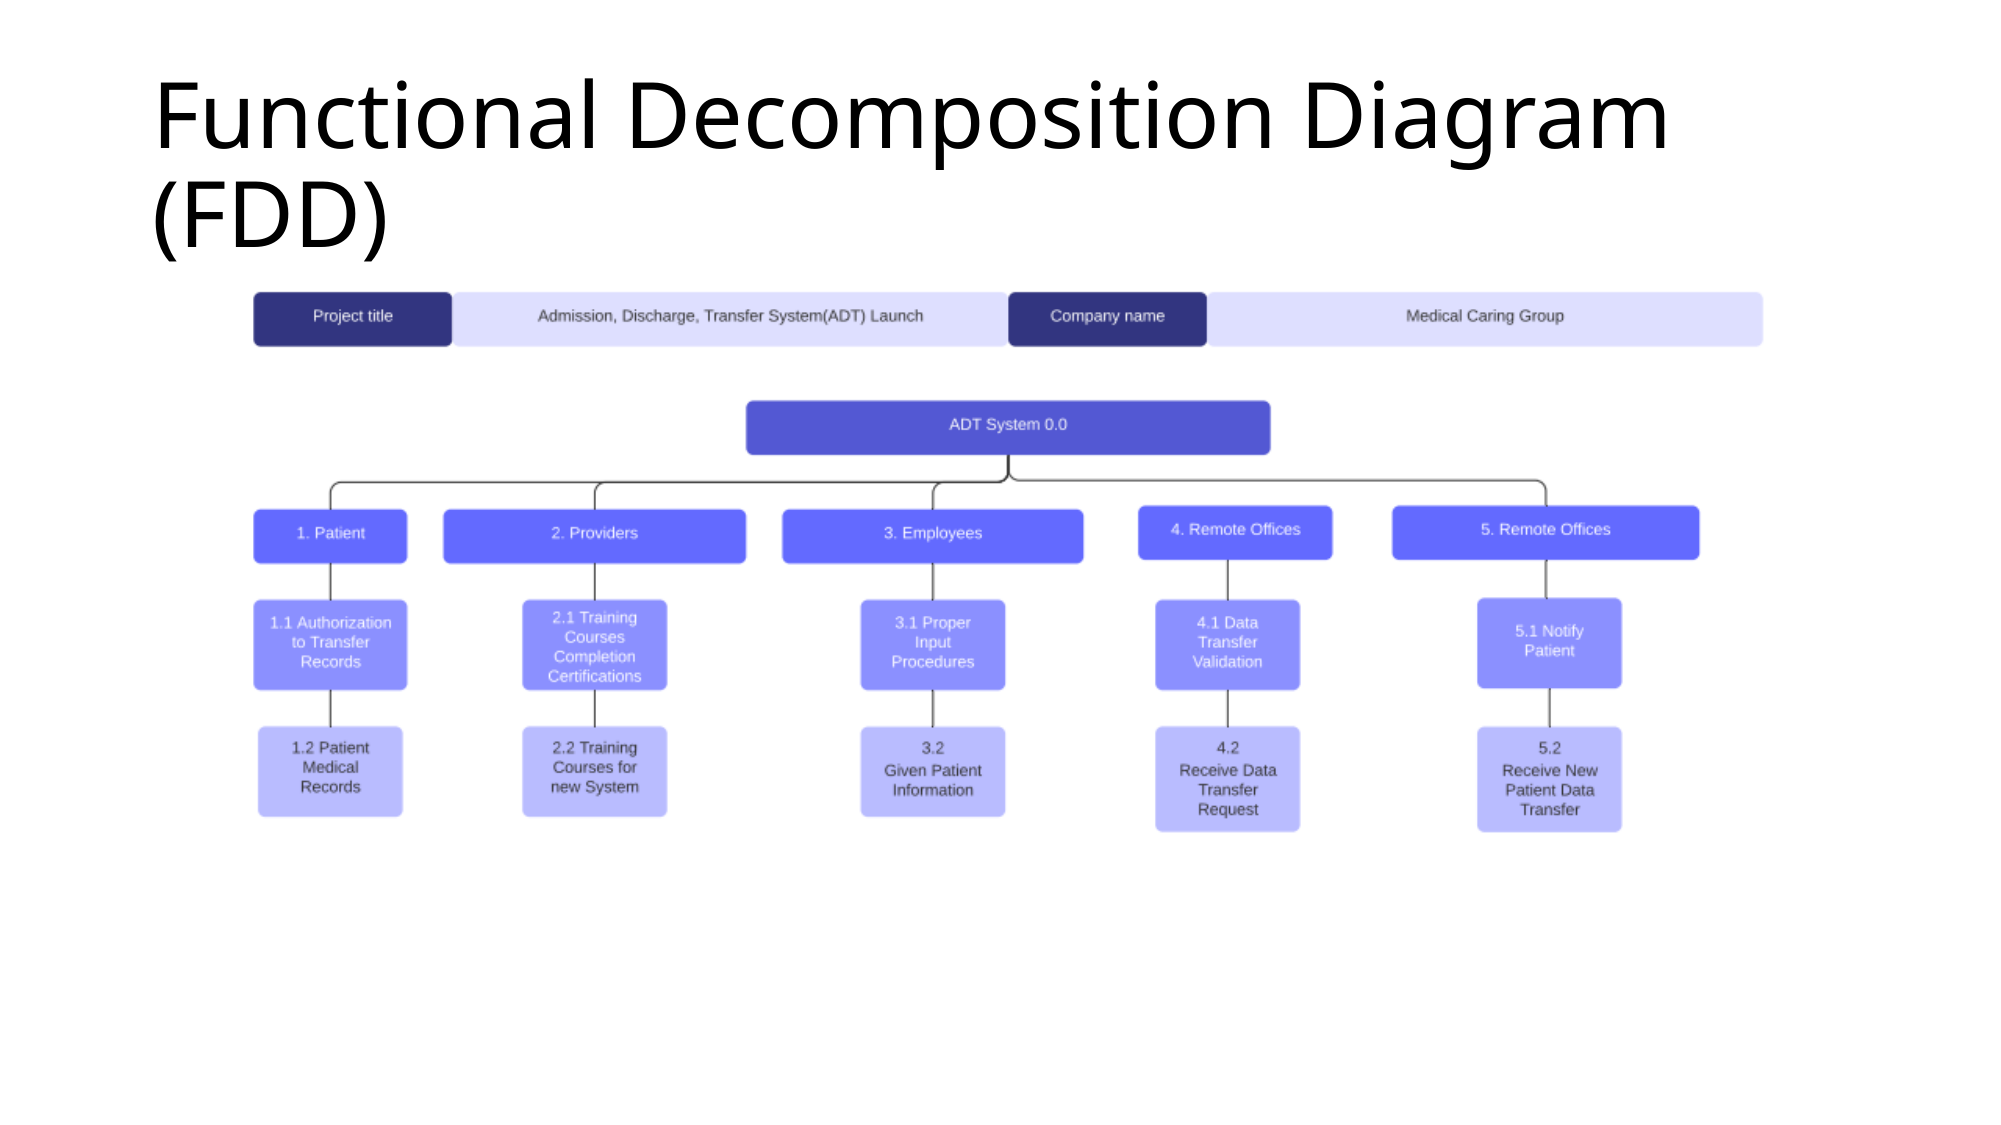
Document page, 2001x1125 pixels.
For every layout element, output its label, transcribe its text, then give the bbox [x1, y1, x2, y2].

title Functional Decomposition Diagram (FDD) [137, 59, 1863, 278]
picture [227, 272, 1773, 853]
